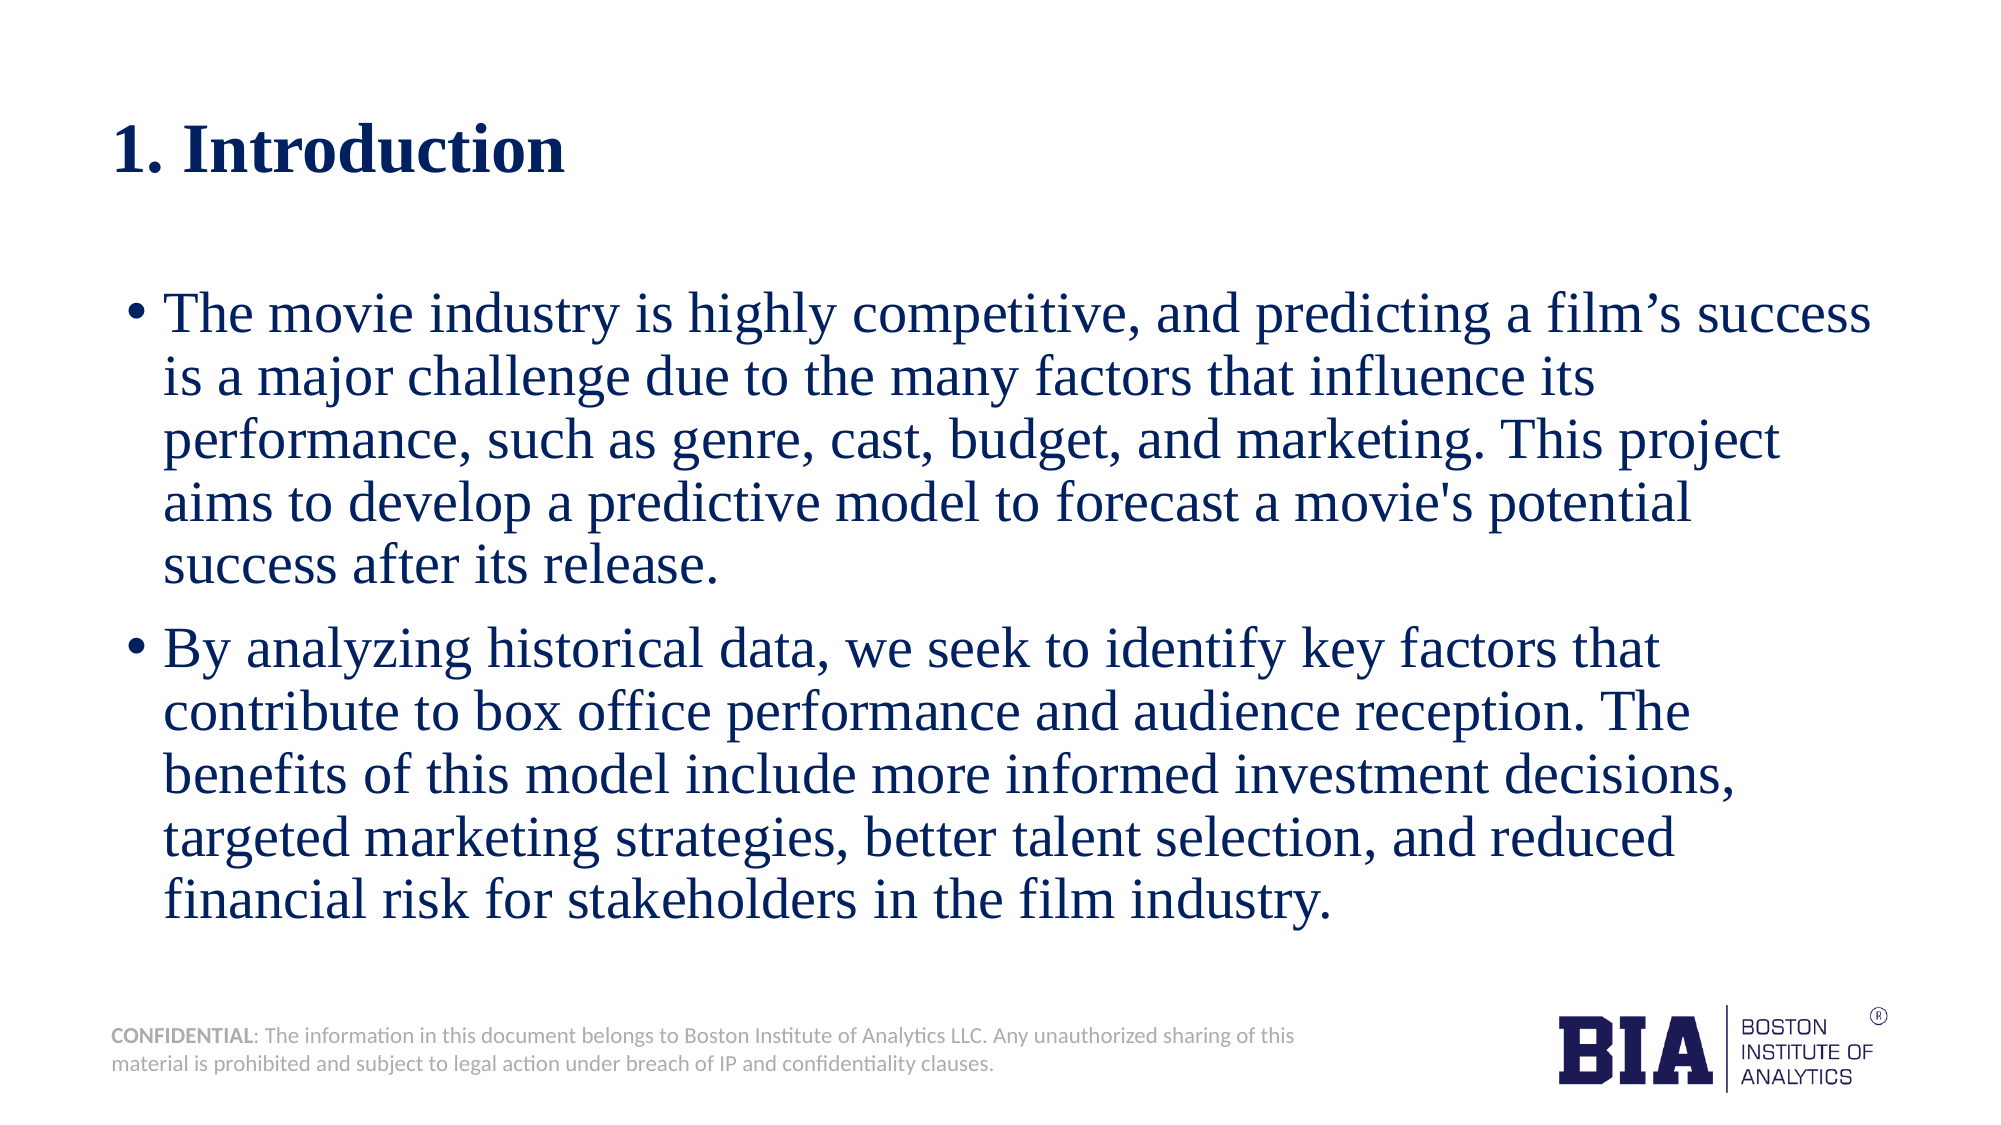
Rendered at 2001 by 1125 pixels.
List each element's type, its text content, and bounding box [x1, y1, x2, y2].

list The movie industry is highly competitive, and predicting a film’s success is a major challenge due to the many factors that influence its performance, such as genre, cast, budget, and marketing. This project aims to develop a predictive model to forecast a movie's potential success after its release. By analyzing historical data, we seek to identify key factors that contribute to box office performance and audience reception. The benefits of this model include more informed investment decisions, targeted marketing strategies, better talent selection, and reduced financial risk for stakeholders in the film industry. [111, 274, 1889, 997]
picture [1557, 1003, 1889, 1094]
title 1. Introduction [111, 99, 1889, 200]
